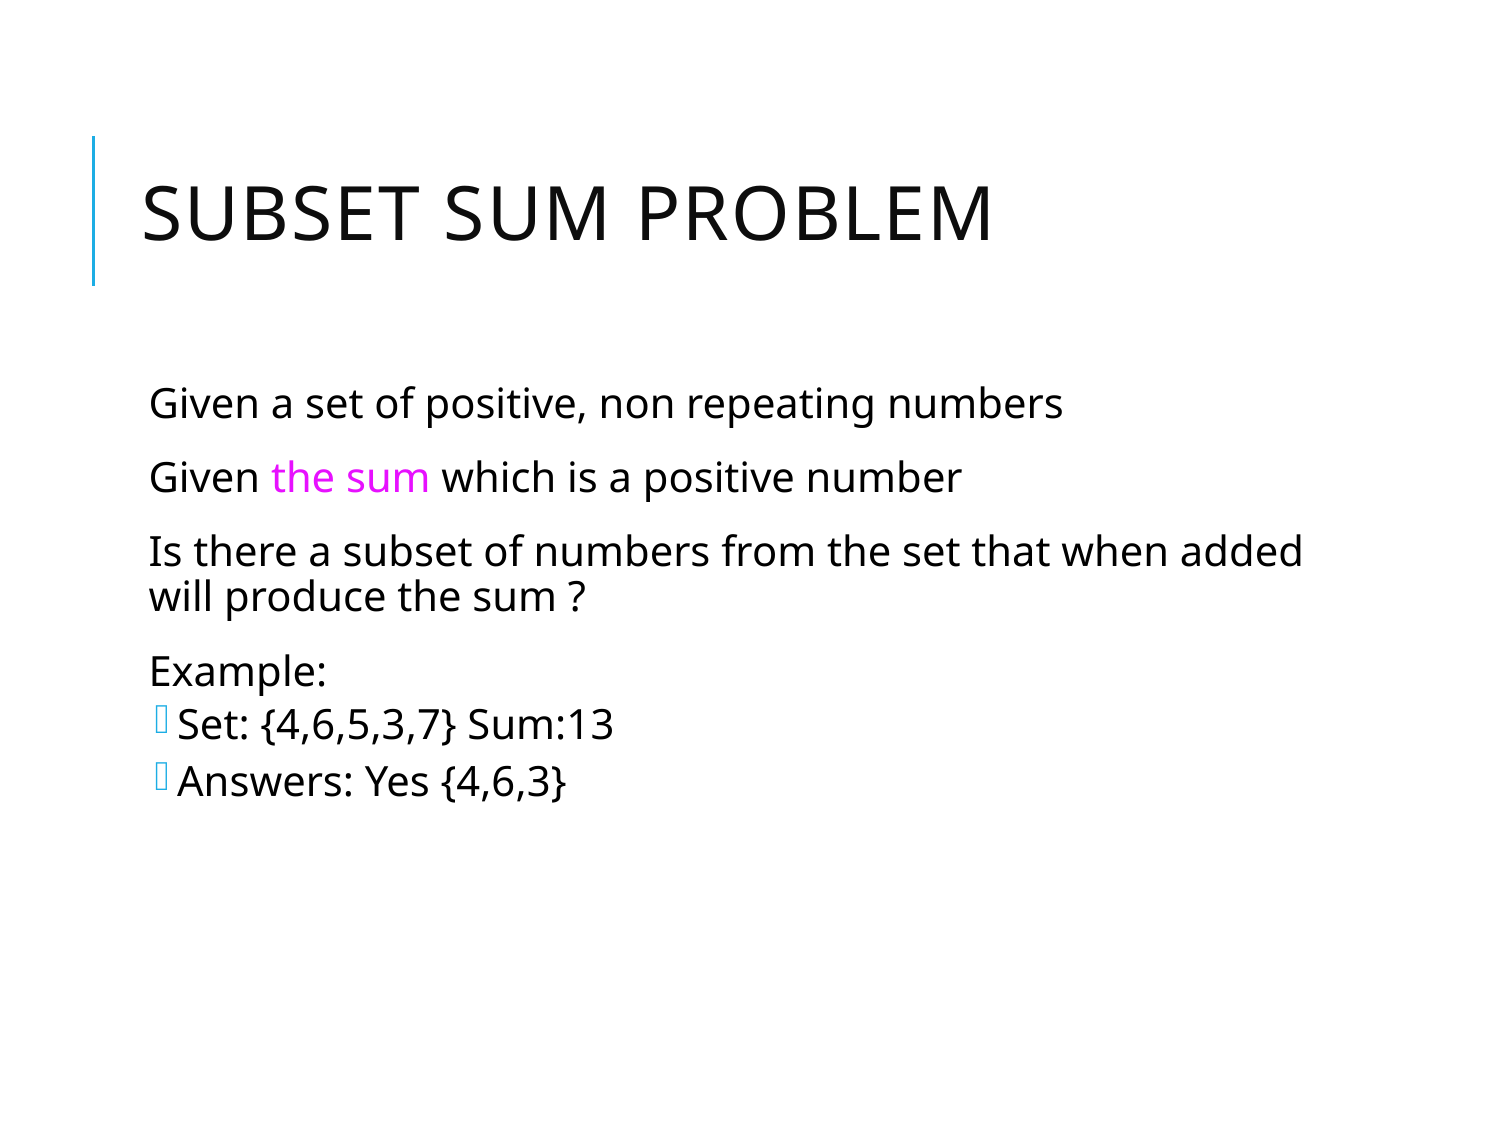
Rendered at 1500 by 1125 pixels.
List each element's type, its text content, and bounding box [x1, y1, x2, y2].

title Subset Sum Problem [126, 96, 1322, 342]
list Given a set of positive, non repeating numbers Given the sum which is a positive number Is there a subset of numbers from the set that when added will produce the sum ? Example: Set: {4,6,5,3,7} Sum:13 Answers: Yes {4,6,3} [126, 375, 1322, 1035]
